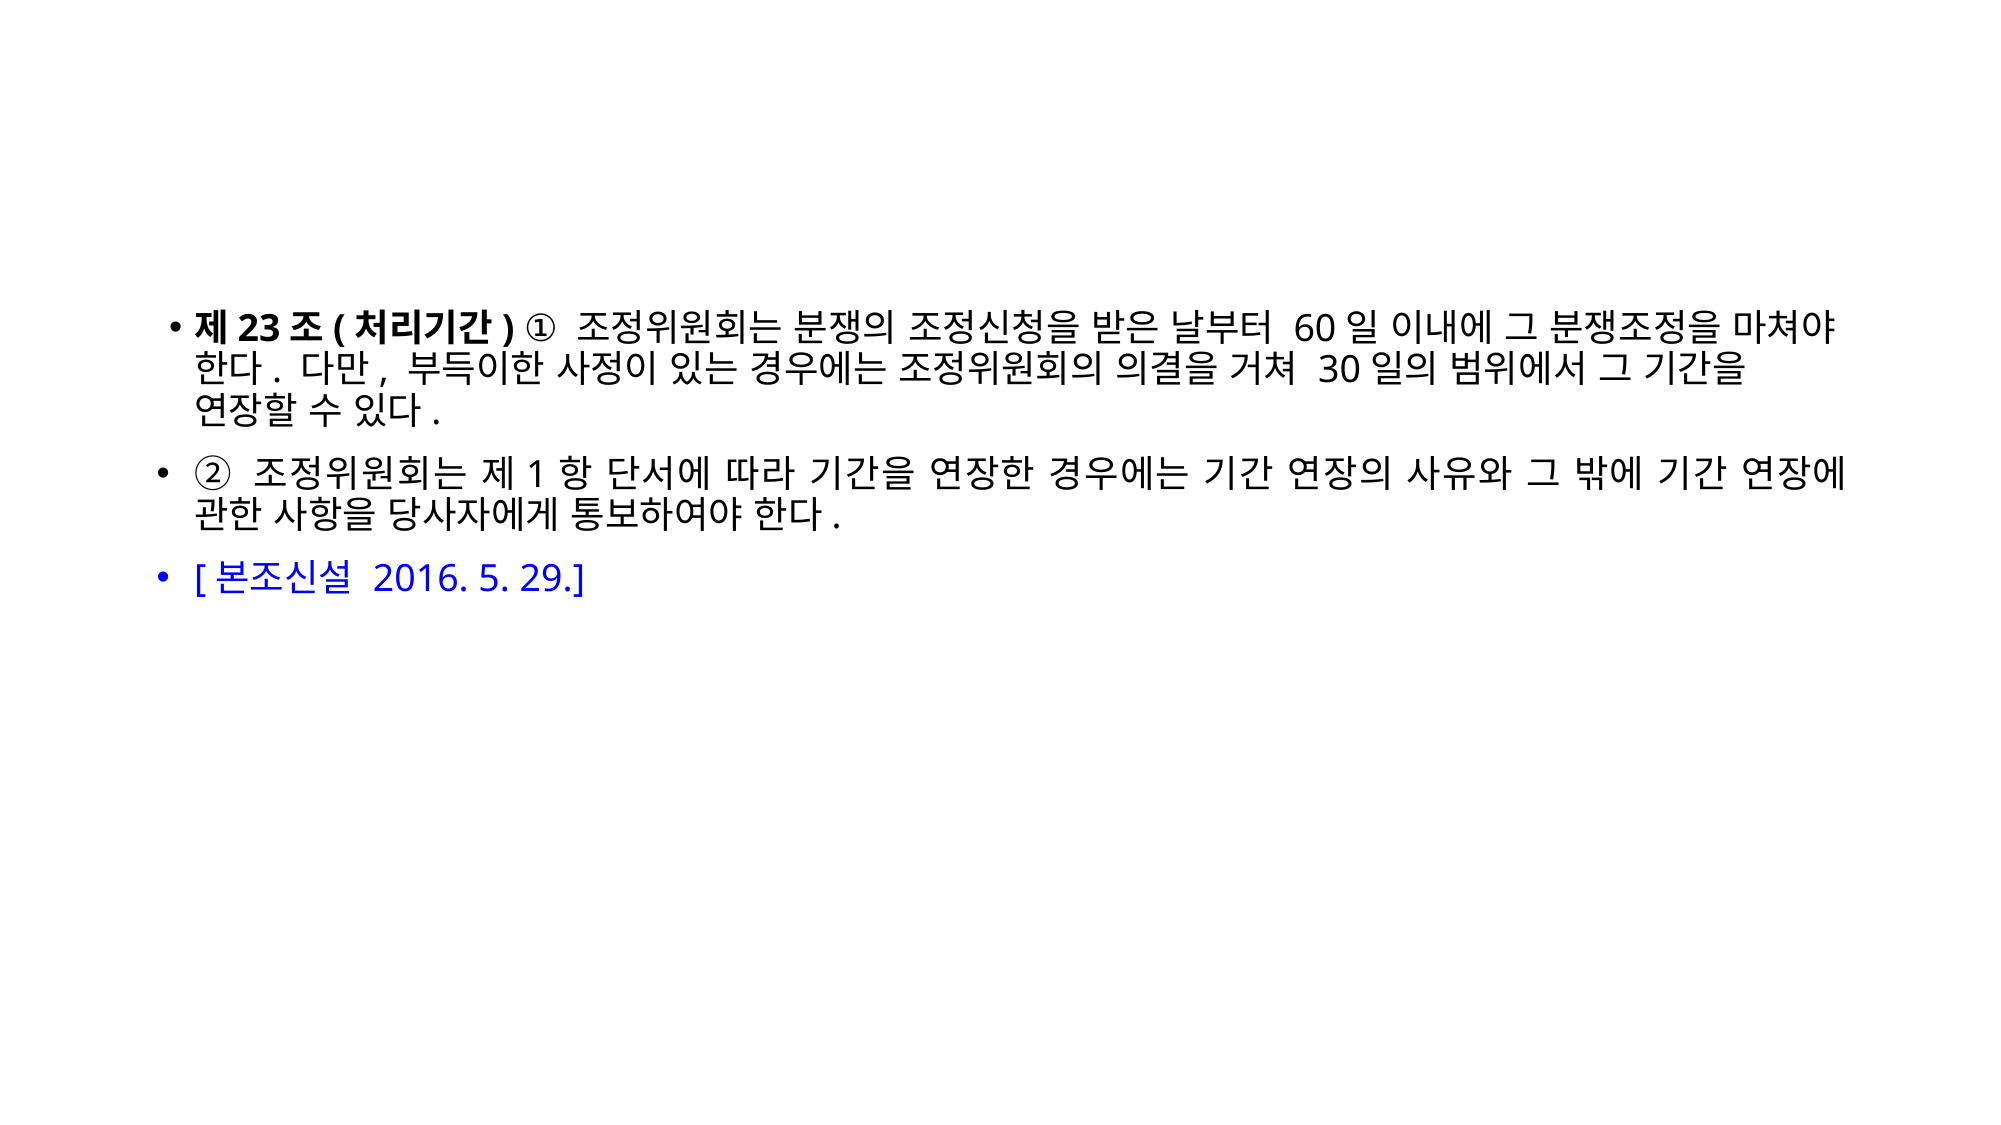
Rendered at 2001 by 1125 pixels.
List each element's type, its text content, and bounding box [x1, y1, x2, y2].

list 제23조(처리기간) ① 조정위원회는 분쟁의 조정신청을 받은 날부터 60일 이내에 그 분쟁조정을 마쳐야 한다. 다만, 부득이한 사정이 있는 경우에는 조정위원회의 의결을 거쳐 30일의 범위에서 그 기간을 연장할 수 있다. ② 조정위원회는 제1항 단서에 따라 기간을 연장한 경우에는 기간 연장의 사유와 그 밖에 기간 연장에 관한 사항을 당사자에게 통보하여야 한다. [본조신설 2016. 5. 29.] [137, 299, 1863, 1014]
